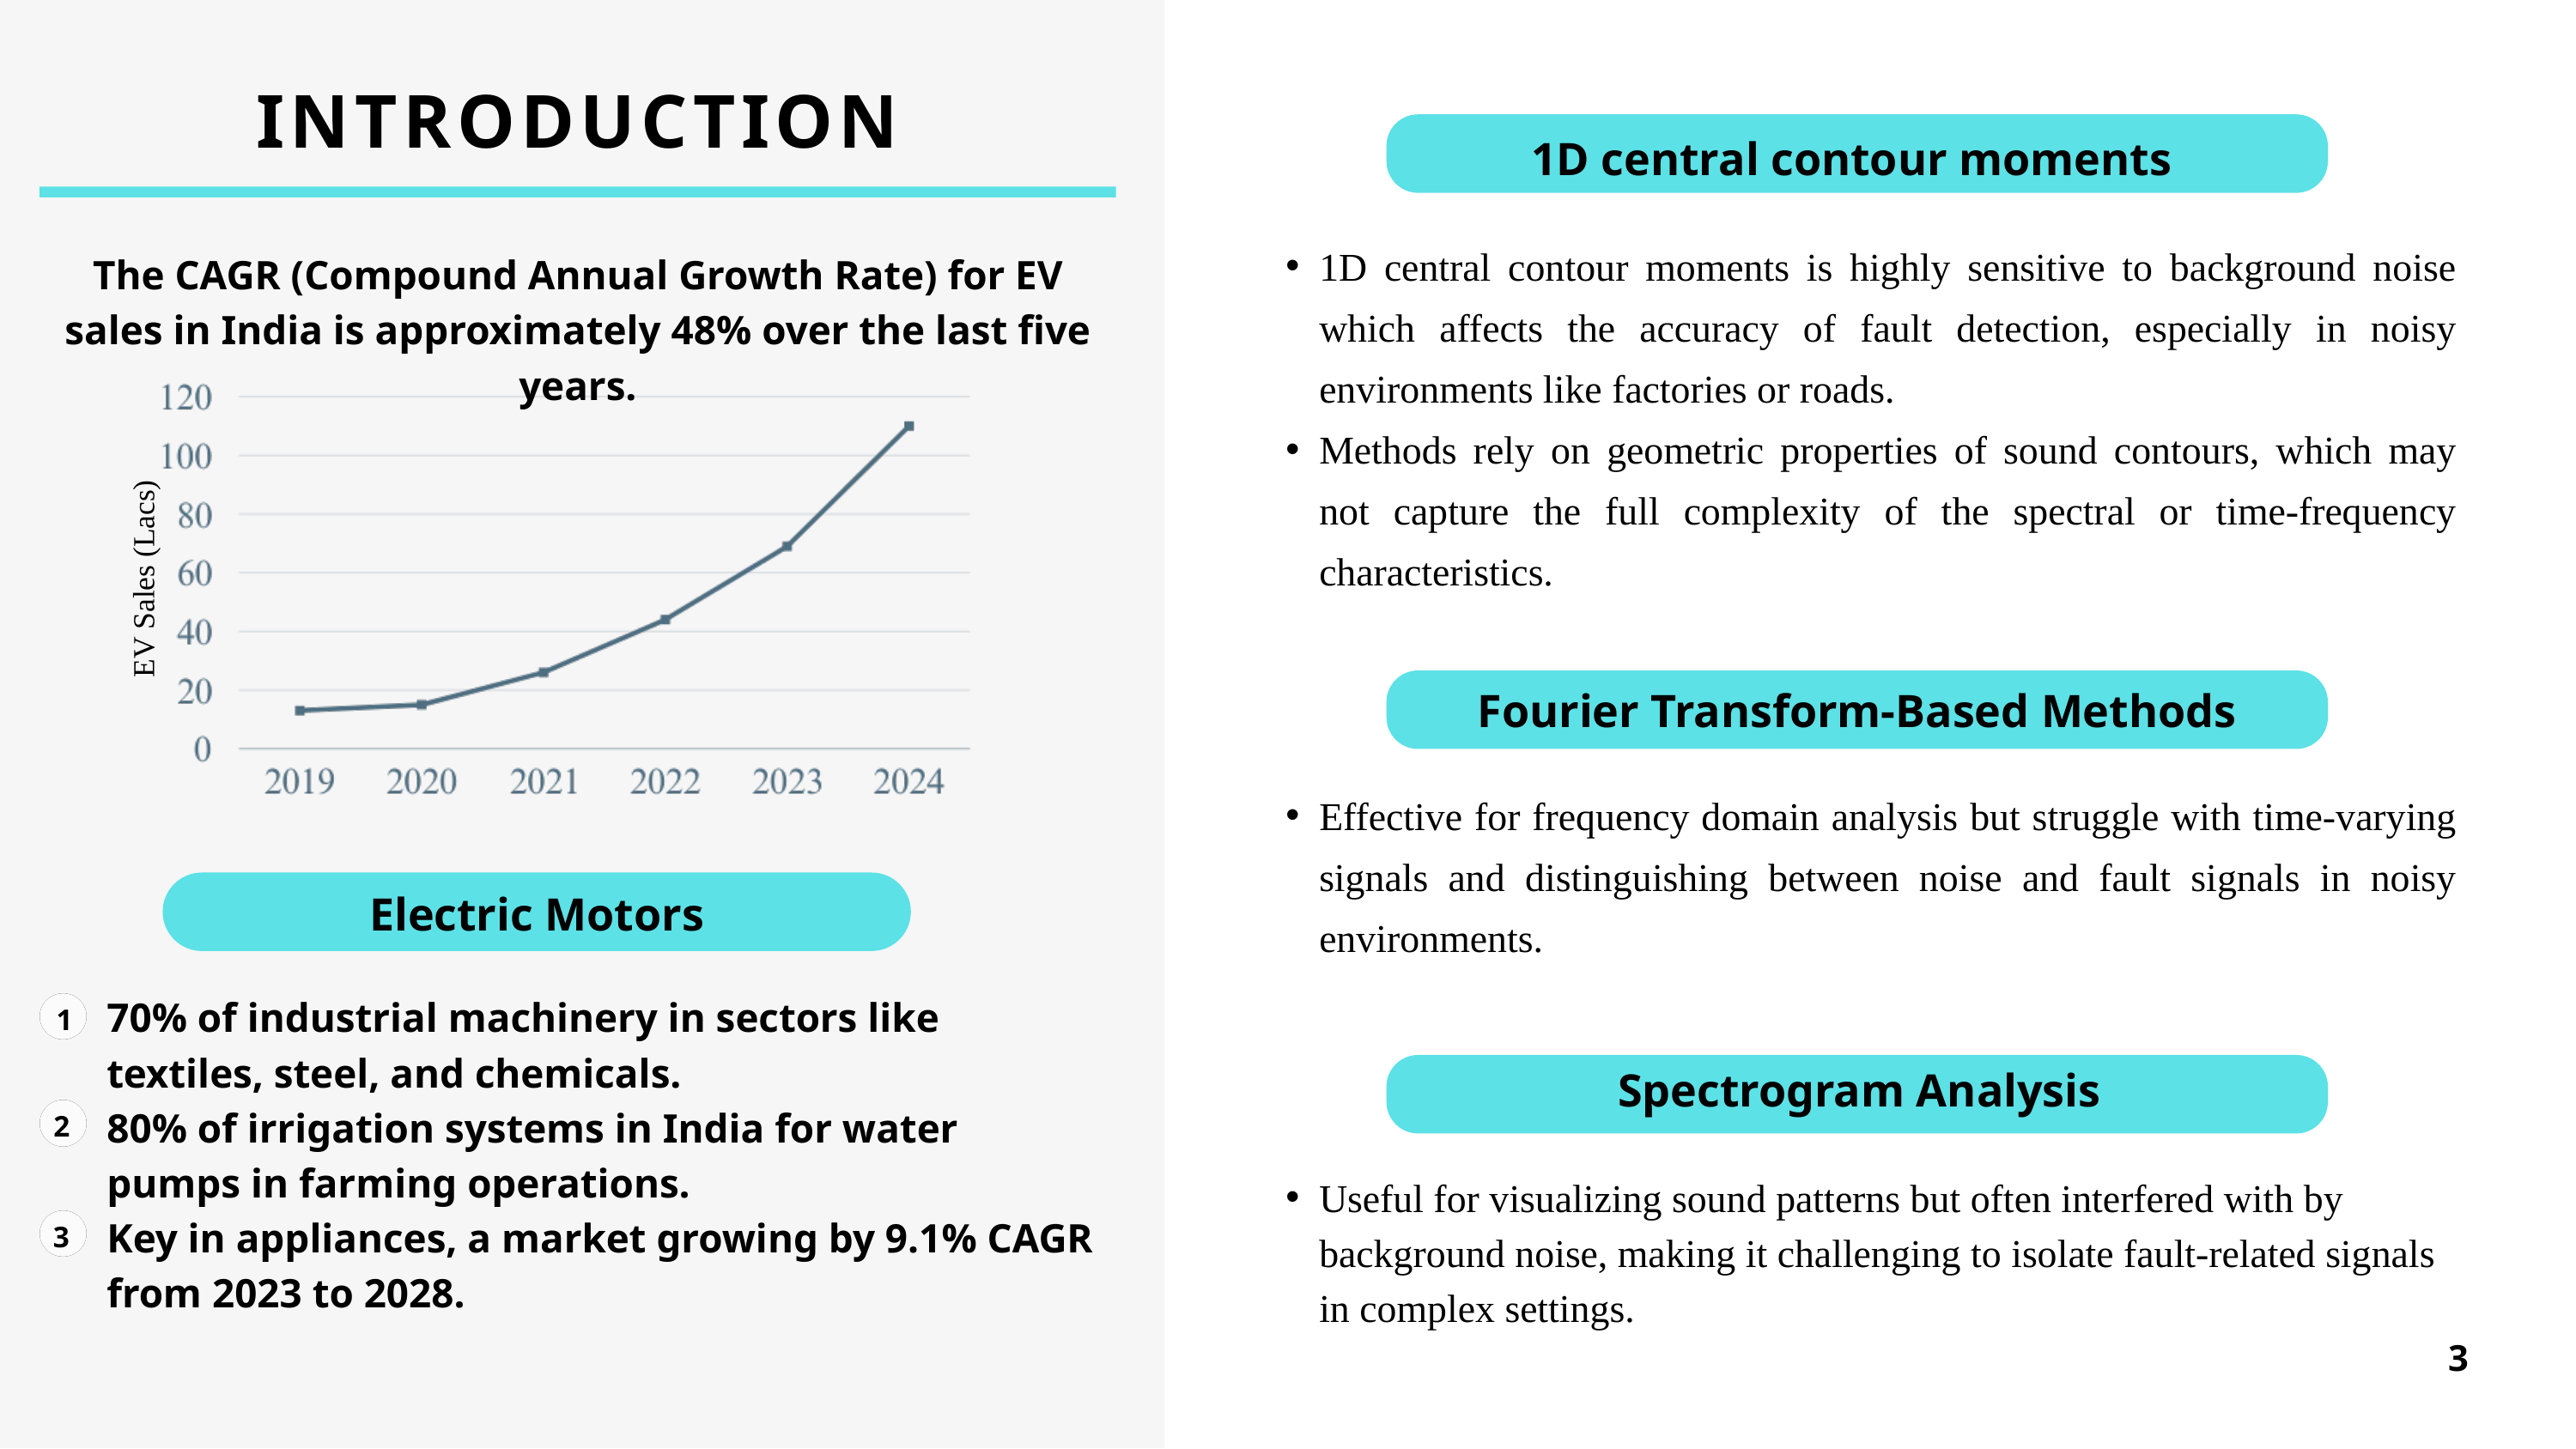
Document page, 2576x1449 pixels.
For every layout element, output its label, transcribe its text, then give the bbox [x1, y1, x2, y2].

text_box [30, 983, 1103, 1317]
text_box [1386, 88, 2329, 219]
text_box 3 [2445, 1323, 2469, 1379]
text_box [1386, 640, 2329, 770]
text_box Effective for frequency domain analysis but struggle with time-varying signals and distinguishing between noise and fault signals in noisy environments. [1252, 777, 2458, 961]
text_box 1D central contour moments is highly sensitive to background noise which affects the accuracy of fault detection, especially in noisy environments like factories or roads. Methods rely on geometric properties of sound contours, which may not capture the full complexity of the spectral or time-frequency characteristics. [1252, 227, 2458, 594]
text_box Useful for visualizing sound patterns but often interfered with by background noise, making it challenging to isolate fault-related signals in complex settings. [1252, 1165, 2458, 1331]
picture [82, 302, 1051, 876]
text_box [162, 843, 912, 973]
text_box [1386, 1019, 2330, 1149]
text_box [0, 0, 1165, 1449]
